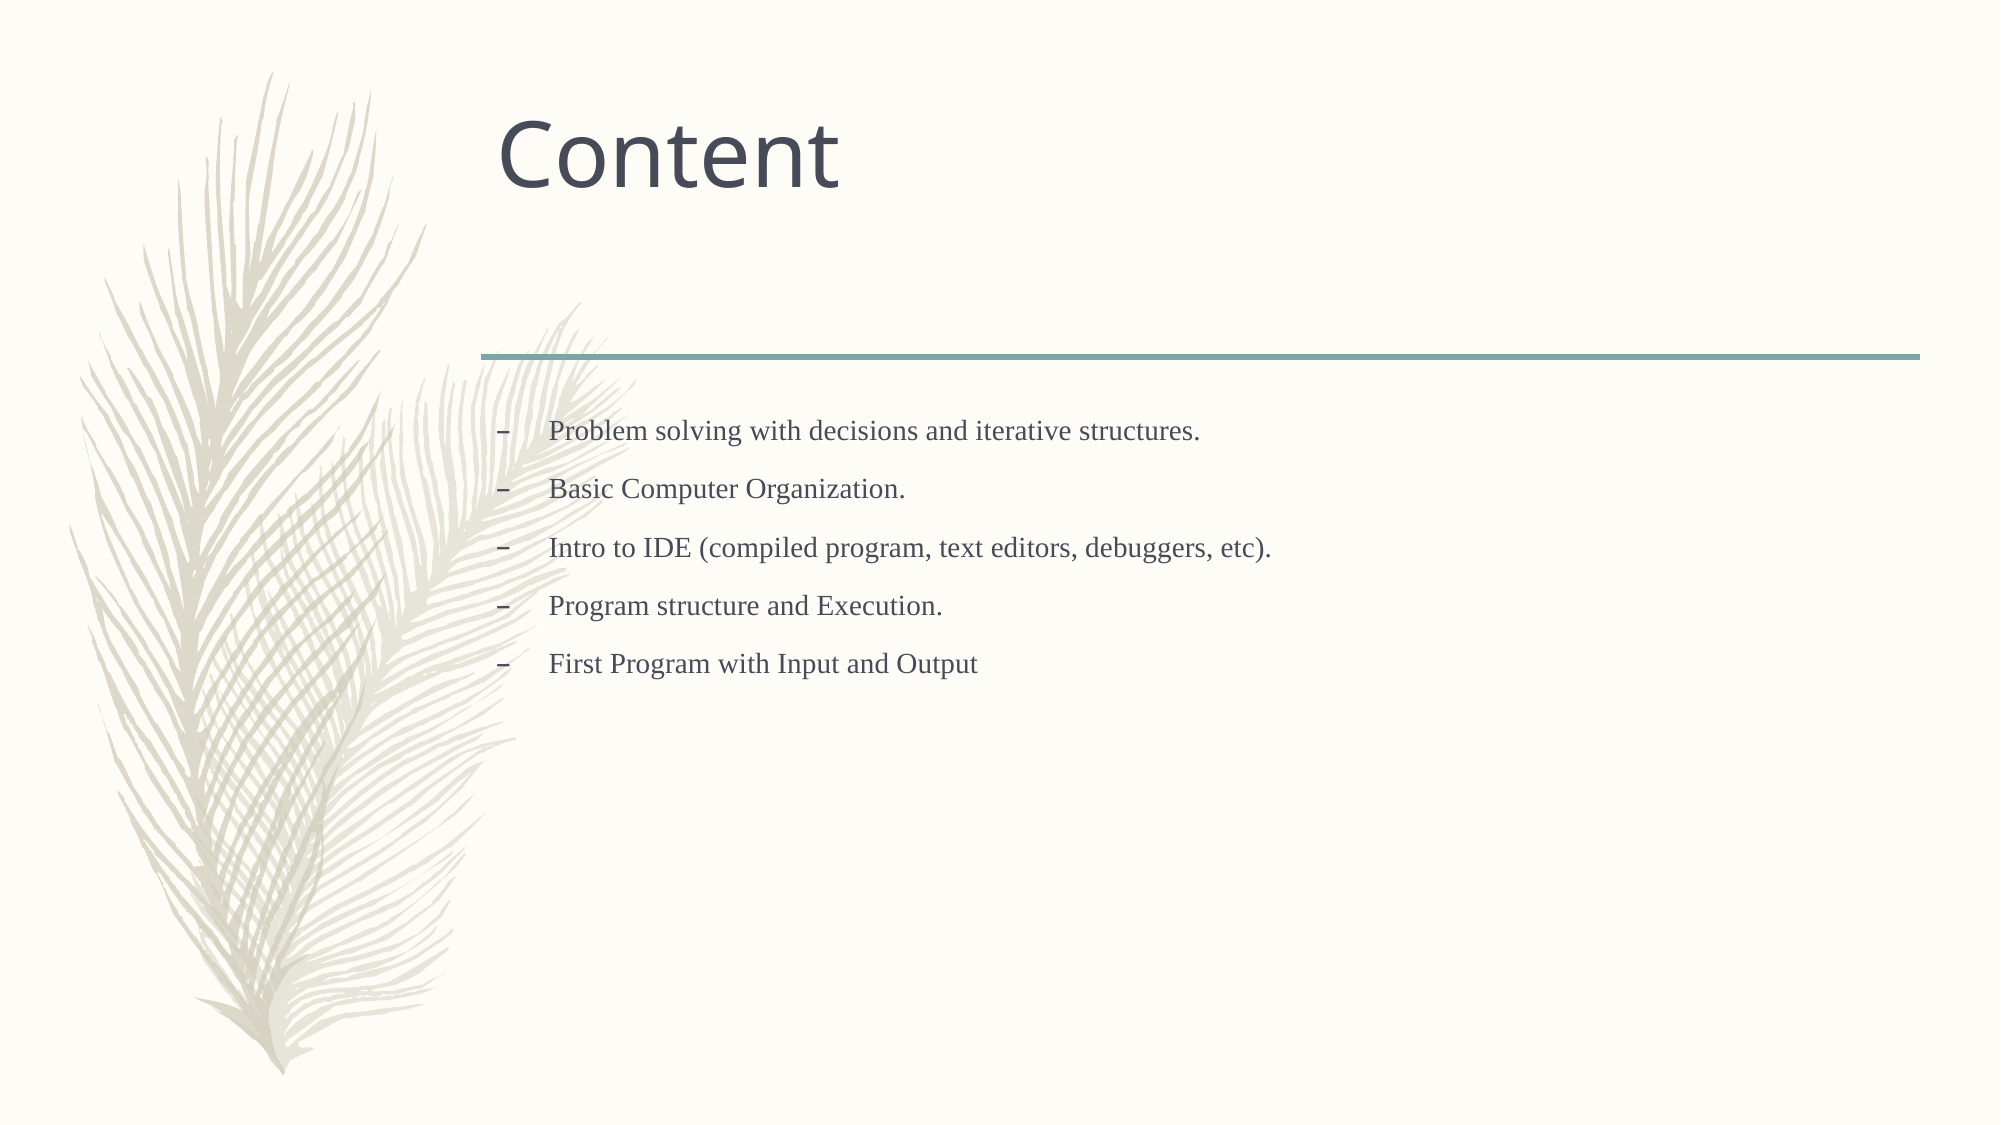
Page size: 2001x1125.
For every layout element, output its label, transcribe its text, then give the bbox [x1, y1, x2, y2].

title Content [481, 93, 1920, 350]
list Problem solving with decisions and iterative structures. Basic Computer Organization. Intro to IDE (compiled program, text editors, debuggers, etc). Program structure and Execution. First Program with Input and Output [481, 399, 1920, 999]
